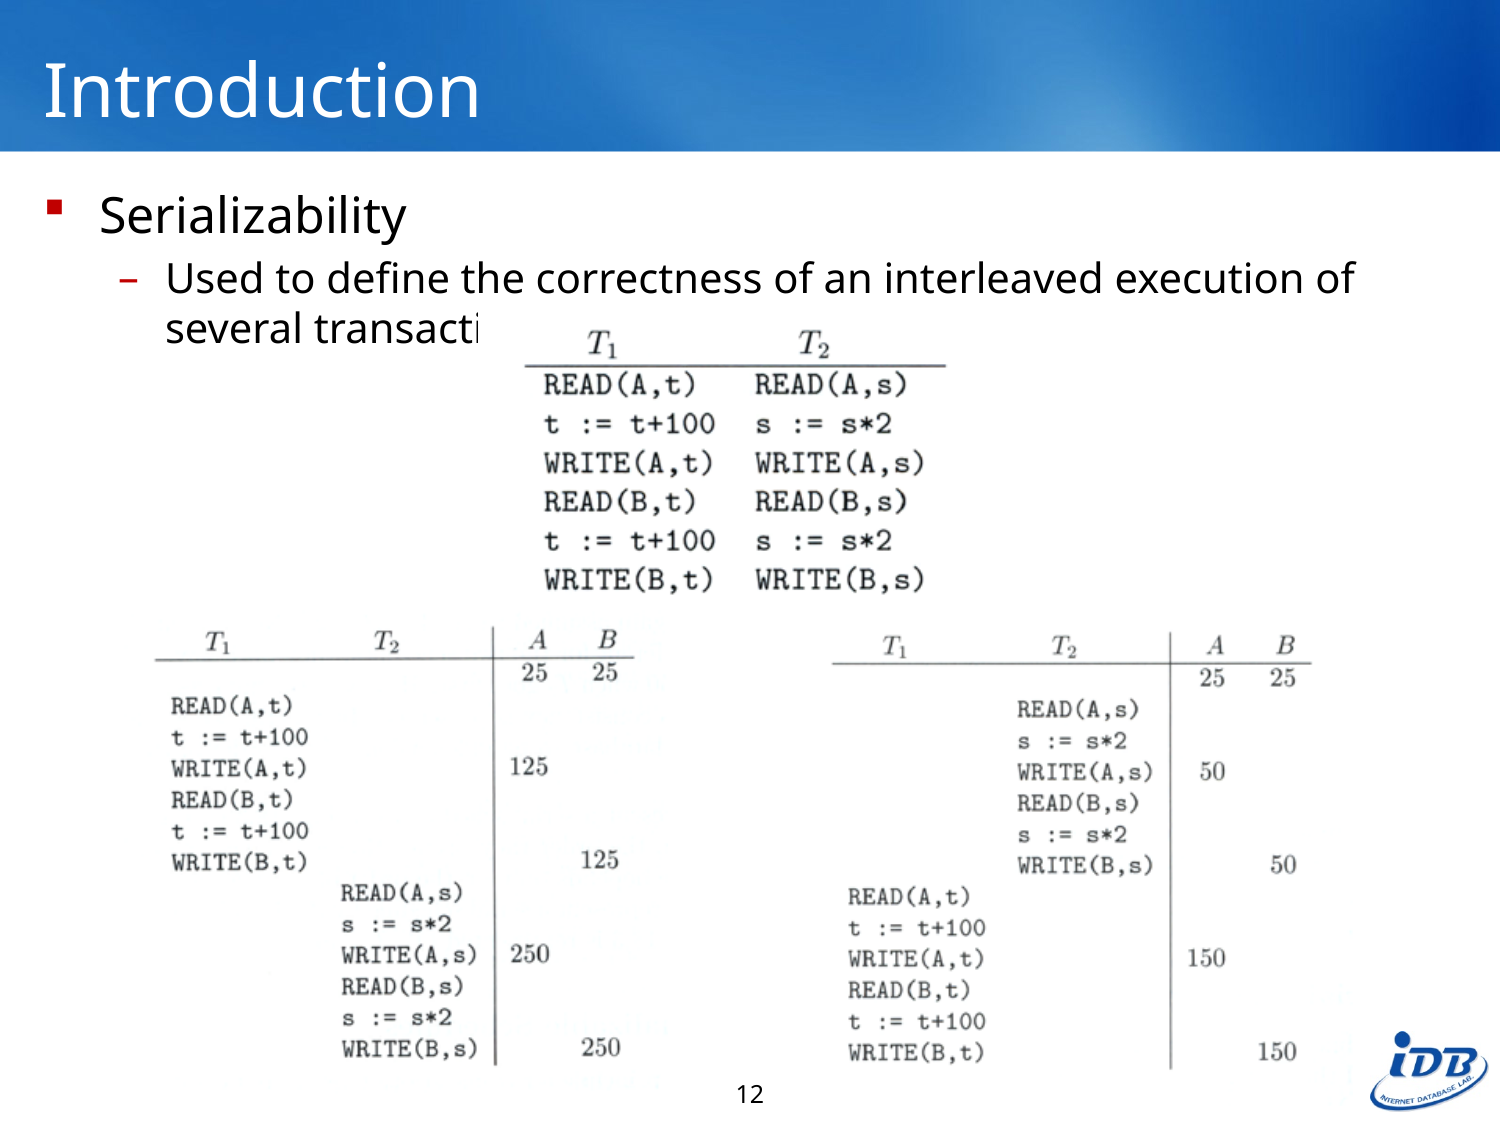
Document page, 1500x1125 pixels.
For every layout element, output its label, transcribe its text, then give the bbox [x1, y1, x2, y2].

list Serializability Used to define the correctness of an interleaved execution of several transactions [28, 175, 1472, 1067]
picture [0, 0, 1500, 1125]
title Introduction [28, 23, 1472, 153]
slide_number 12 [697, 1078, 803, 1114]
